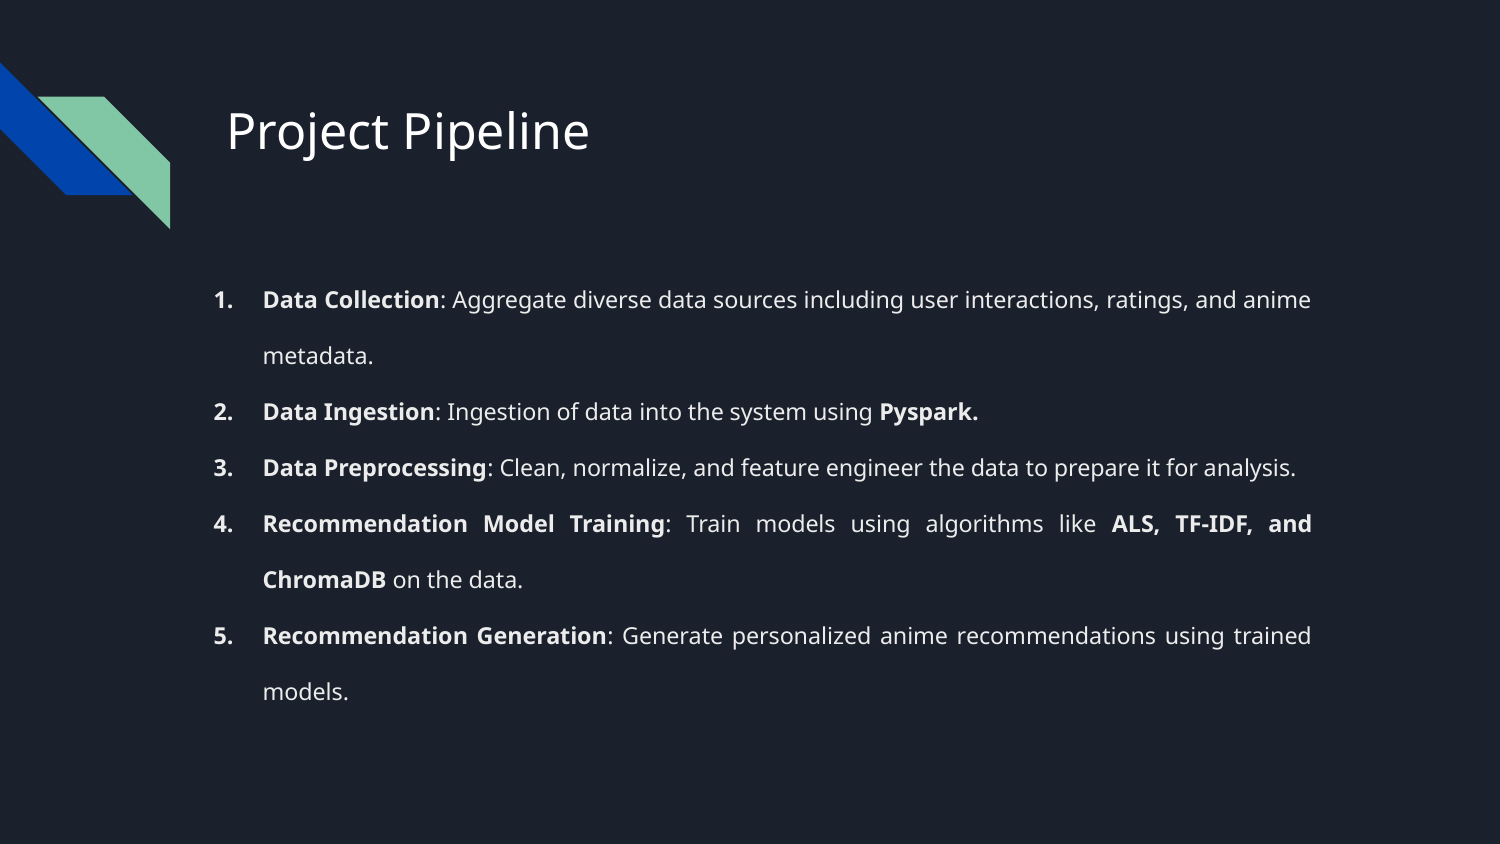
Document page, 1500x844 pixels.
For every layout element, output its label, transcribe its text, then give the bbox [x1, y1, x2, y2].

title Project Pipeline [211, 84, 1367, 234]
list Data Collection: Aggregate diverse data sources including user interactions, ratings, and anime metadata. Data Ingestion: Ingestion of data into the system using Pyspark. Data Preprocessing: Clean, normalize, and feature engineer the data to prepare it for analysis. Recommendation Model Training: Train models using algorithms like ALS, TF-IDF, and ChromaDB on the data. Recommendation Generation: Generate personalized anime recommendations using trained models. [172, 183, 1328, 731]
